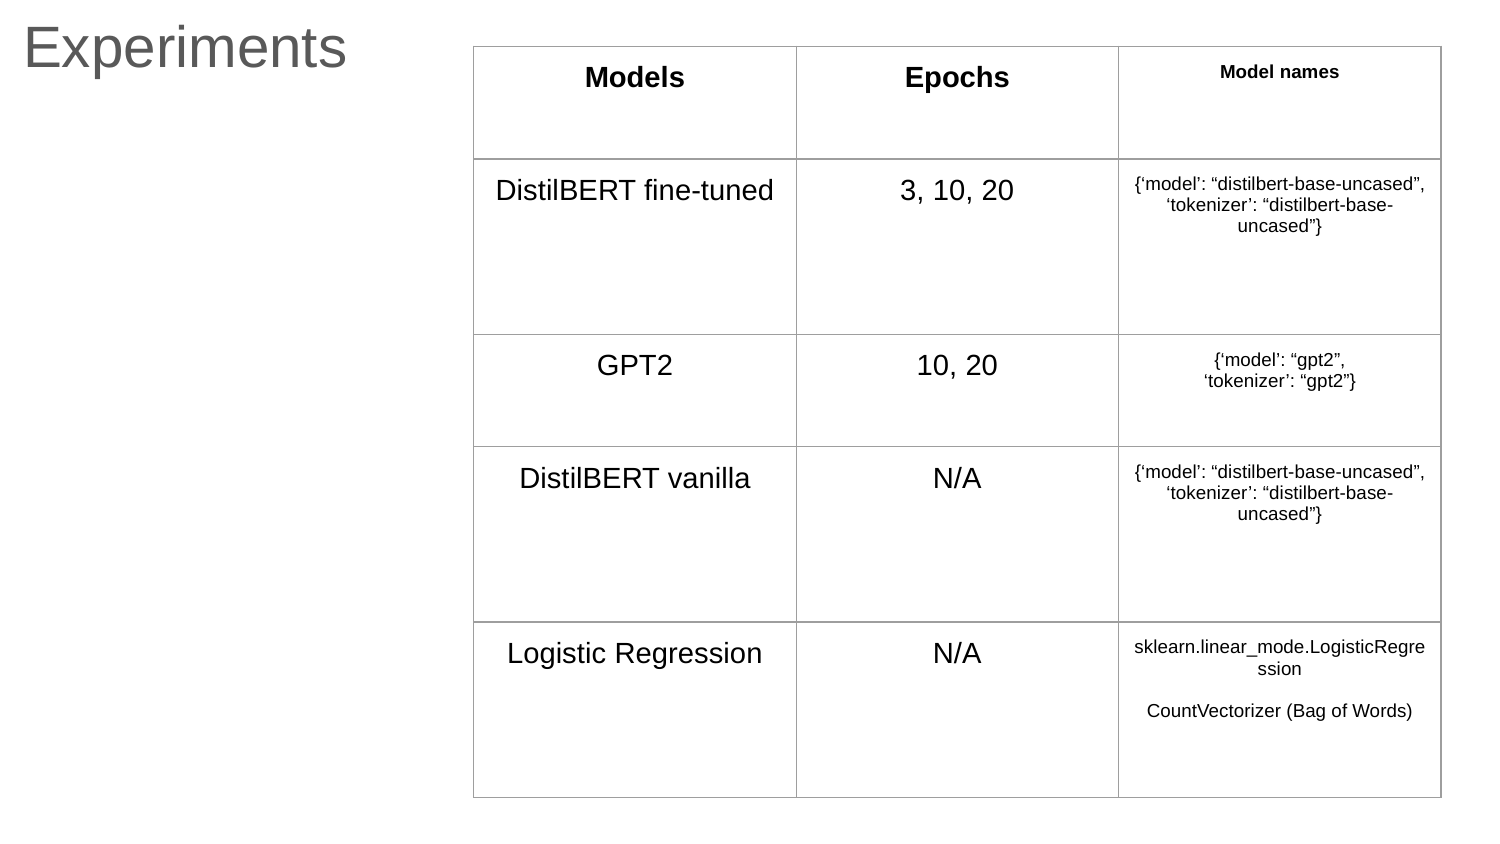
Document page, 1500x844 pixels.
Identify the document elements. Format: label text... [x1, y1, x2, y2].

table_cell Logistic Regression [474, 623, 796, 797]
table_header Epochs [797, 47, 1118, 158]
subtitle Experiments [0, 0, 459, 116]
table_header Models [474, 47, 796, 158]
table_cell GPT2 [474, 335, 796, 446]
table_cell N/A [797, 623, 1118, 797]
table_cell 10, 20 [797, 335, 1118, 446]
table_cell {‘model’: “gpt2”, ‘tokenizer’: “gpt2”} [1119, 335, 1440, 446]
table_cell DistilBERT fine-tuned [474, 160, 796, 334]
table_header Model names [1119, 47, 1440, 158]
table_cell {‘model’: “distilbert-base-uncased”, ‘tokenizer’: “distilbert-base-uncased”} [1119, 447, 1440, 621]
table_cell {‘model’: “distilbert-base-uncased”, ‘tokenizer’: “distilbert-base-uncased”} [1119, 160, 1440, 334]
table_cell 3, 10, 20 [797, 160, 1118, 334]
table_cell DistilBERT vanilla [474, 447, 796, 621]
table_cell sklearn.linear_mode.LogisticRegression CountVectorizer (Bag of Words) [1119, 623, 1440, 797]
table_cell N/A [797, 447, 1118, 621]
